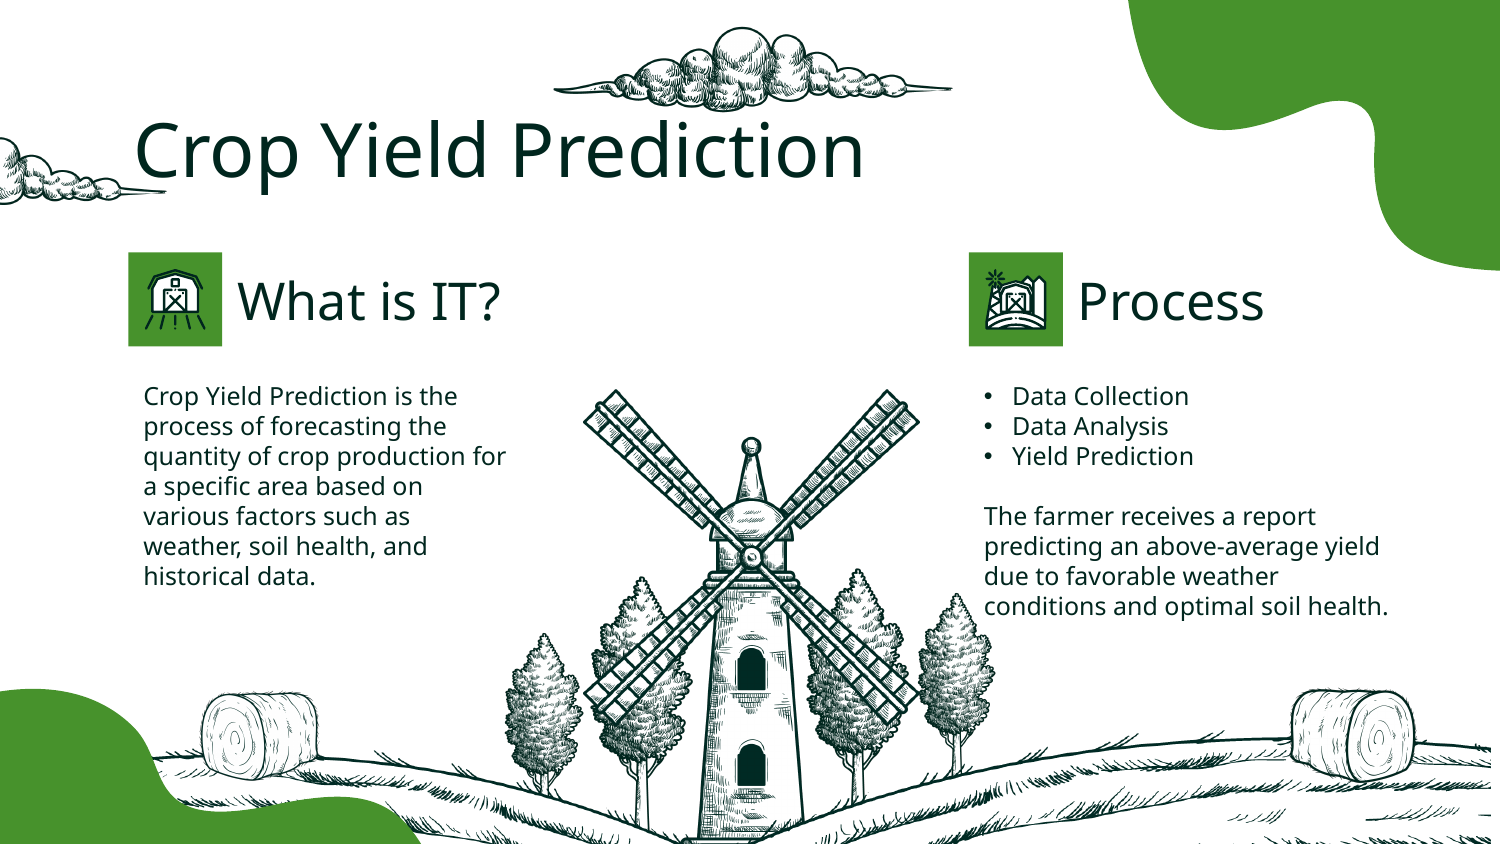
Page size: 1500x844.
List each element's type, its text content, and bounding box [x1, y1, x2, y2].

title Crop Yield Prediction [118, 87, 1382, 182]
picture [0, 123, 169, 221]
subtitle Crop Yield Prediction is the process of forecasting the quantity of crop production for a specific area based on various factors such as weather, soil health, and historical data. [128, 365, 532, 571]
subtitle Process [1063, 268, 1372, 347]
text_box [0, 688, 130, 723]
text_box [968, 252, 1063, 347]
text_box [985, 268, 1047, 330]
text_box [128, 252, 223, 347]
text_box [144, 268, 206, 330]
subtitle Data Collection Data Analysis Yield Prediction The farmer receives a report predicting an above-average yield due to favorable weather conditions and optimal soil health. [968, 365, 1419, 571]
subtitle What is IT? [223, 268, 532, 347]
picture [0, 378, 1500, 844]
picture [551, 20, 955, 118]
